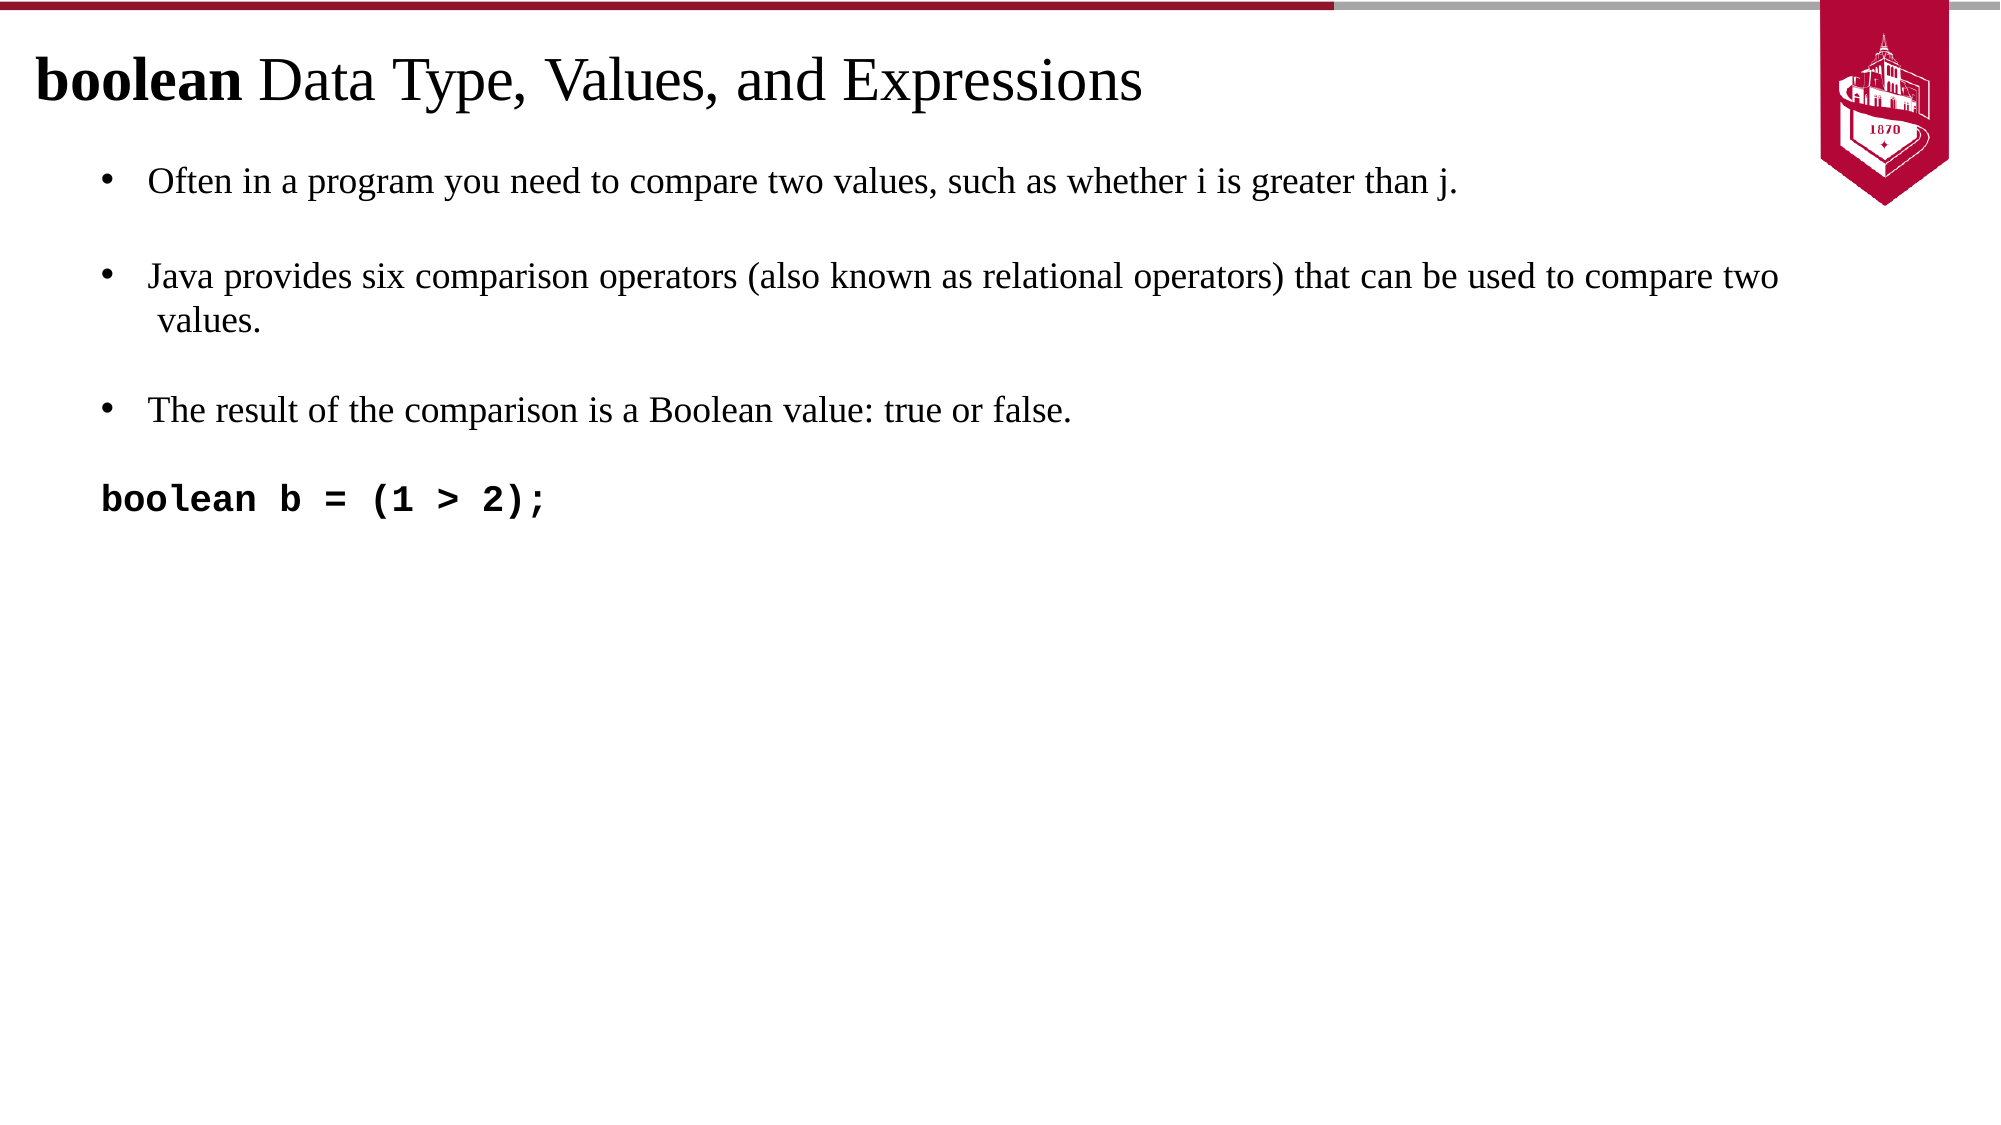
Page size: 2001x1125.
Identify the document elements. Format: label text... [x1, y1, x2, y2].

text_box Often in a program you need to compare two values, such as whether i is greater than j. Java provides six comparison operators (also known as relational operators) that can be used to compare two values. The result of the comparison is a Boolean value: true or false. boolean b = (1 > 2); [98, 153, 1782, 520]
title boolean Data Type, Values, and Expressions [33, 35, 1156, 226]
picture [1820, 0, 1949, 206]
